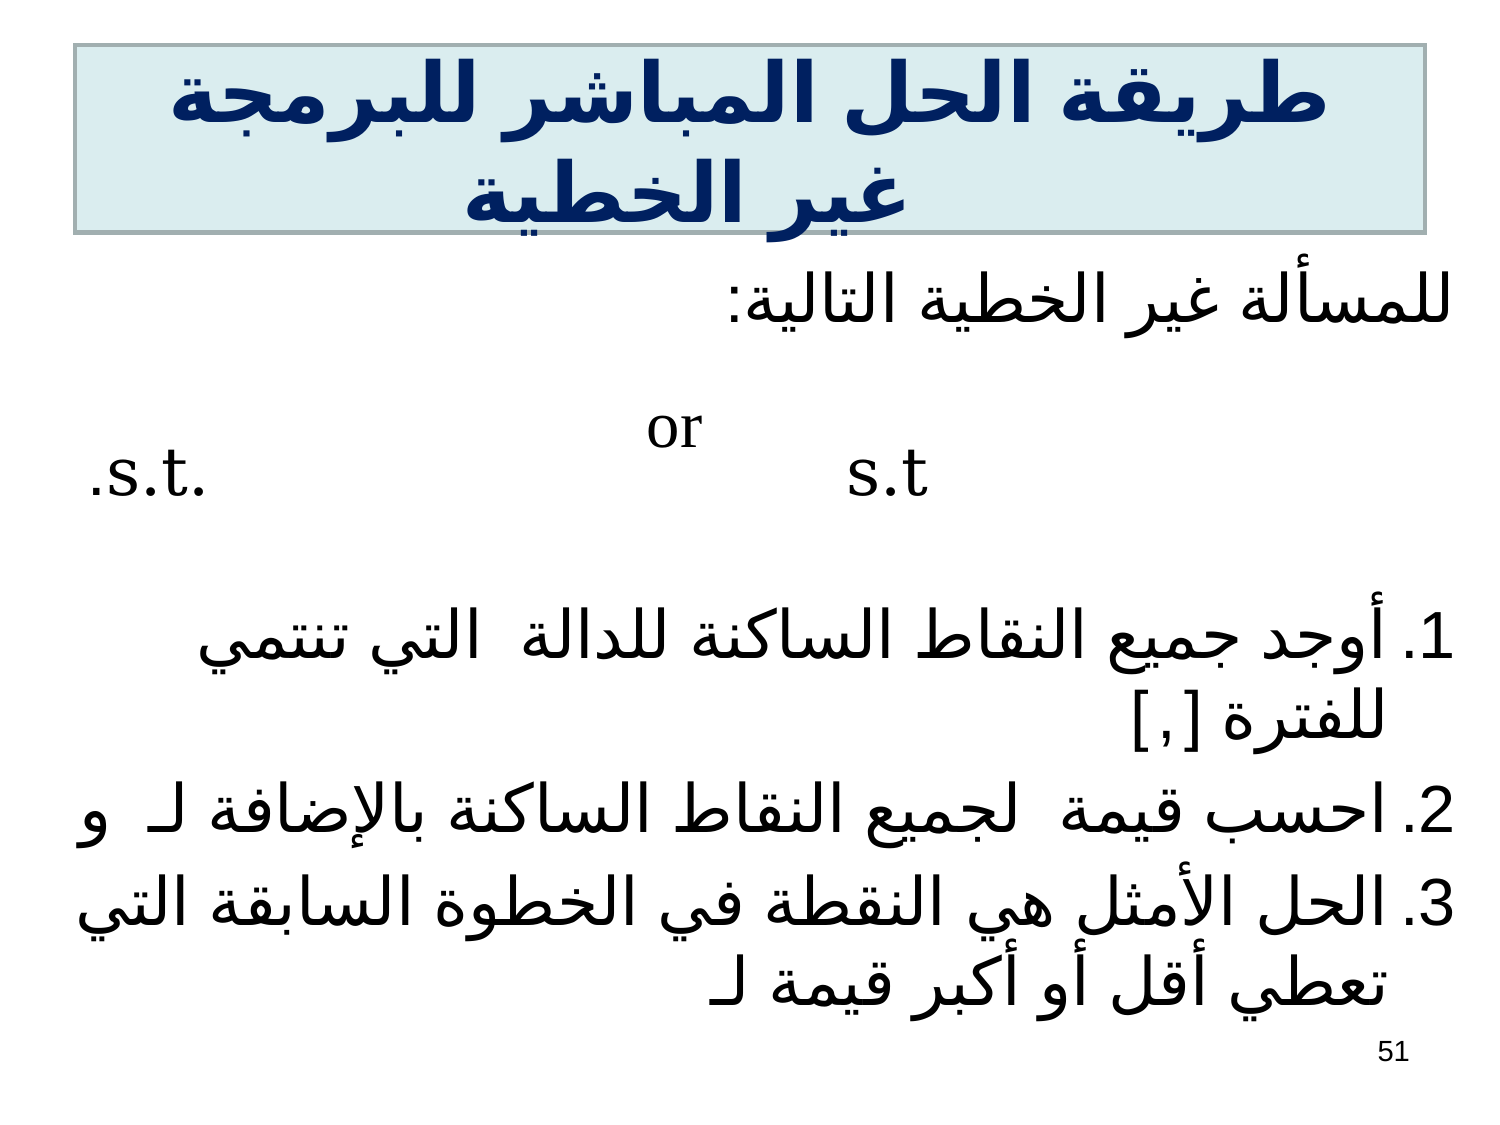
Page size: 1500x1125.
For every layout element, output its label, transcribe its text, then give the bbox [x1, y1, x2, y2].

text_box or [631, 373, 727, 469]
title طريقة الحل المباشر للبرمجة غير الخطية [73, 43, 1427, 235]
slide_number 51 [1074, 1024, 1426, 1103]
